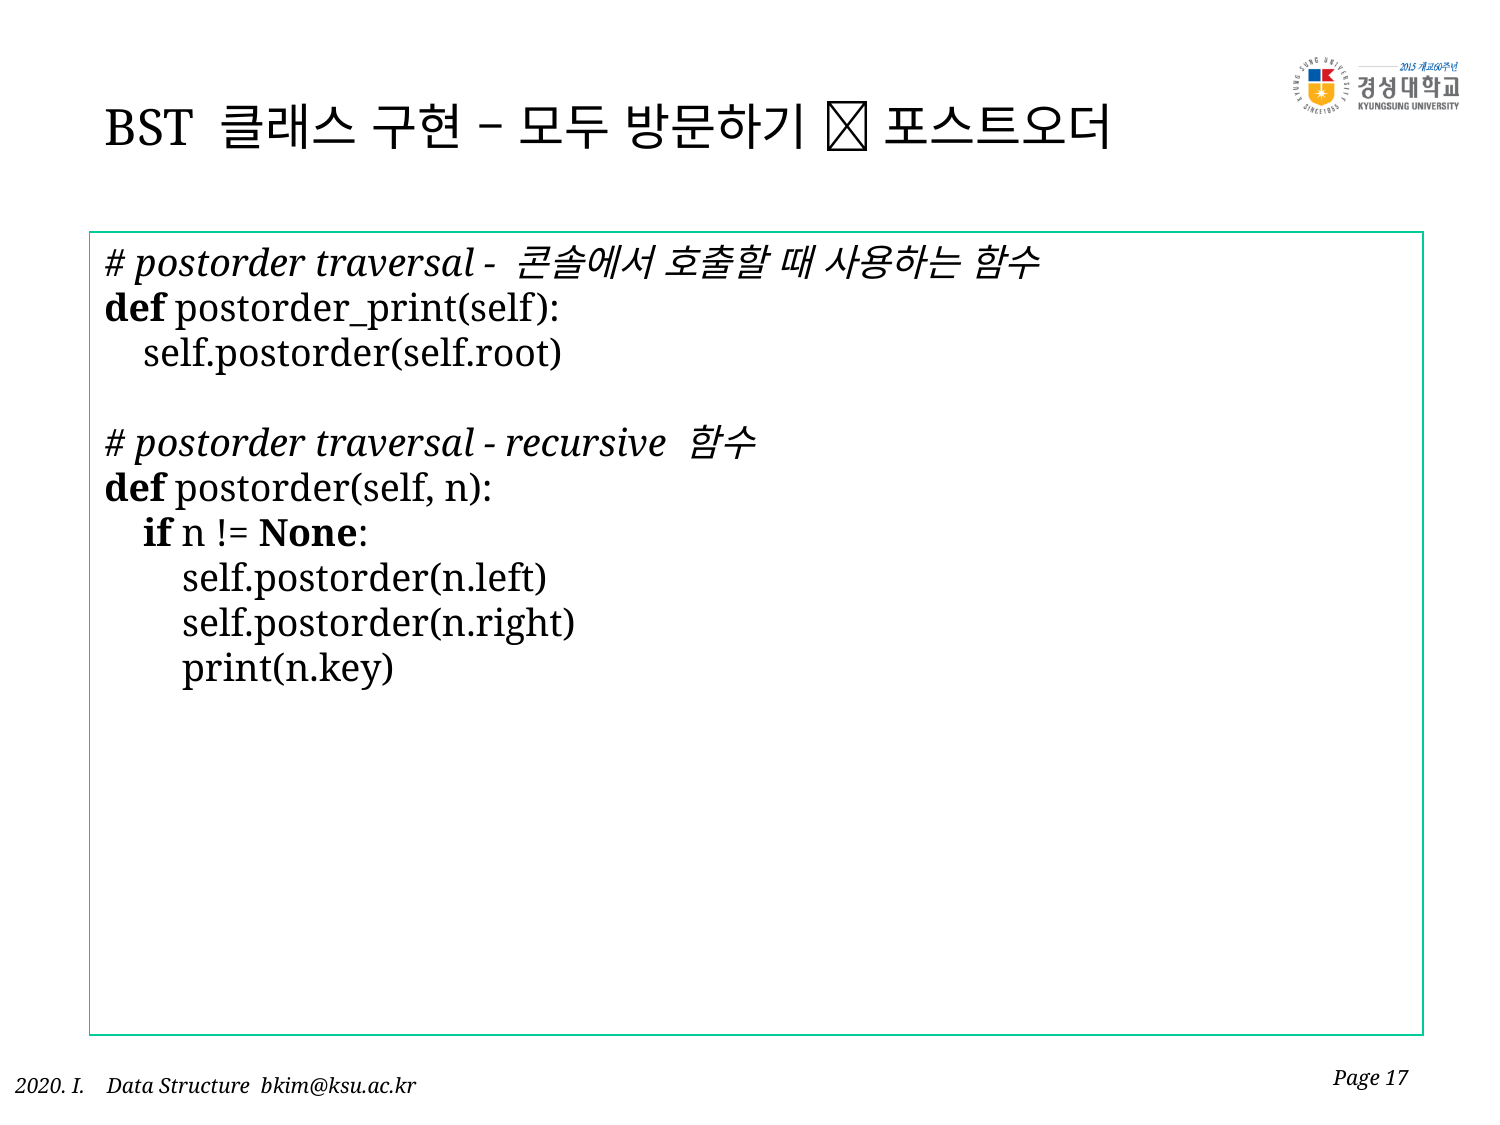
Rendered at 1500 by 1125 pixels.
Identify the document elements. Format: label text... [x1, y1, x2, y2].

list # postorder traversal - 콘솔에서 호출할 때 사용하는 함수 def postorder_print(self): self.postorder(self.root) # postorder traversal - recursive 함수 def postorder(self, n): if n != None: self.postorder(n.left) self.postorder(n.right) print(n.key) [89, 231, 1424, 1036]
picture [1293, 57, 1459, 114]
slide_number Page 17 [1149, 1024, 1424, 1101]
title BST 클래스 구현 – 모두 방문하기  포스트오더 [89, 54, 1235, 197]
